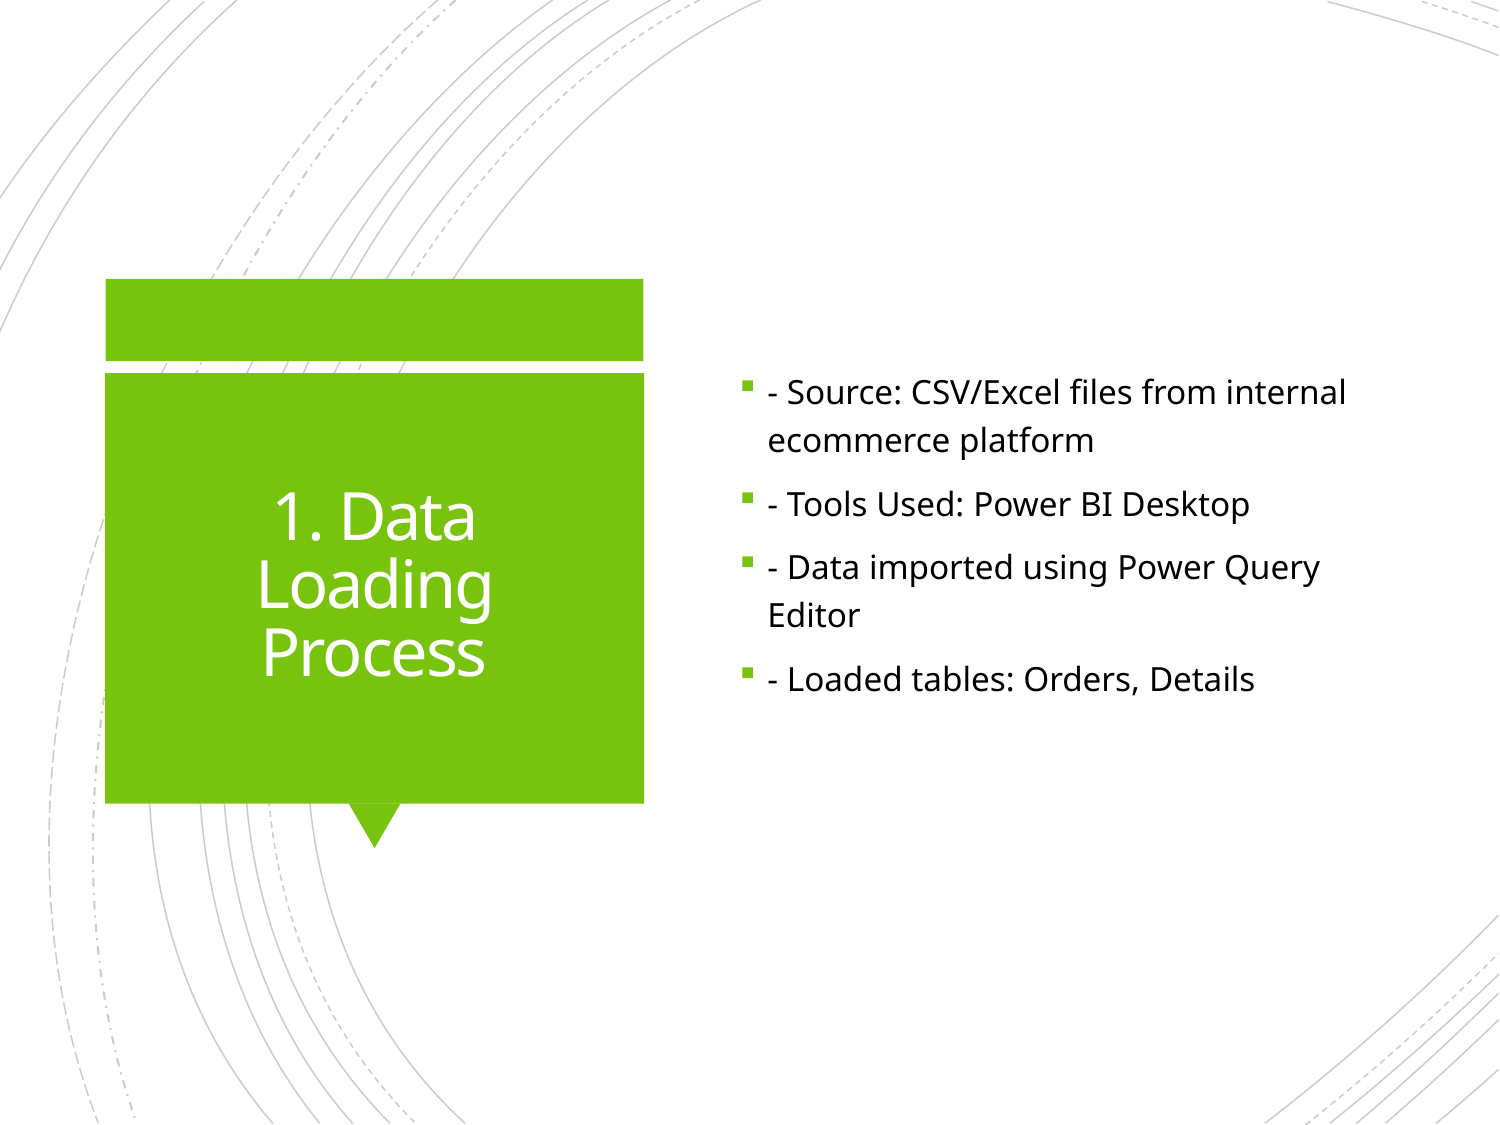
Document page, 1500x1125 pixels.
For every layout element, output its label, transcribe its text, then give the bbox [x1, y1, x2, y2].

title 1. Data Loading Process [118, 385, 630, 790]
list - Source: CSV/Excel files from internal ecommerce platform - Tools Used: Power BI Desktop - Data imported using Power Query Editor - Loaded tables: Orders, Details [724, 131, 1396, 993]
